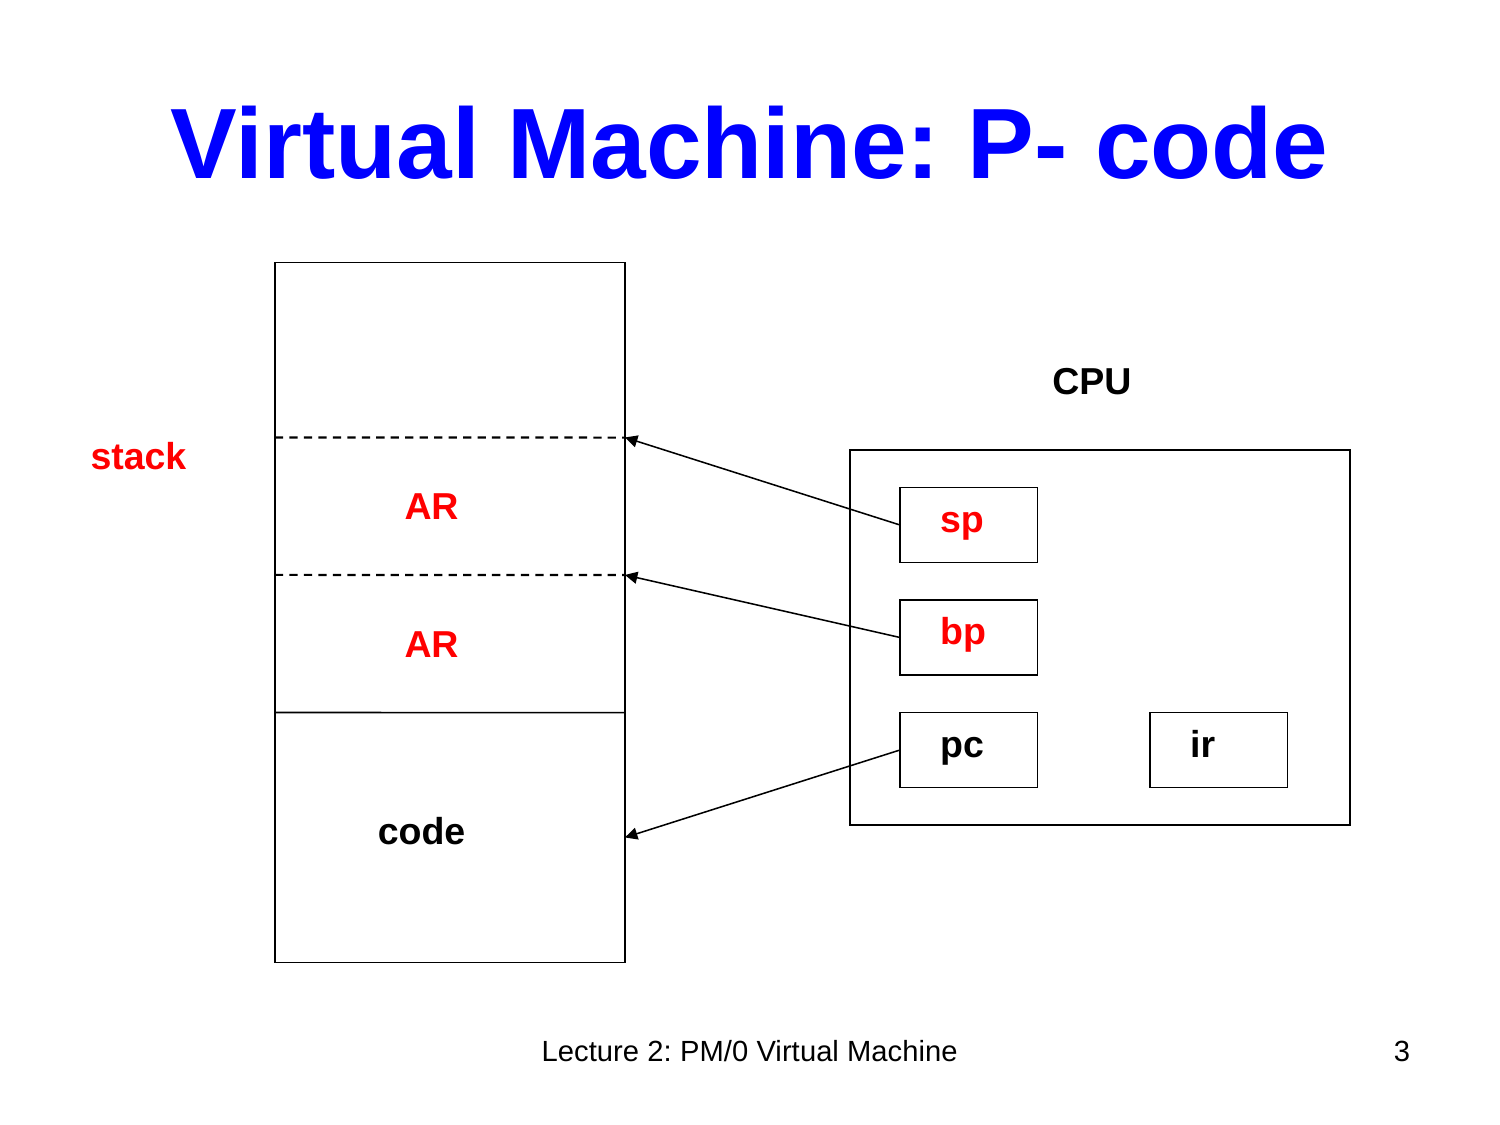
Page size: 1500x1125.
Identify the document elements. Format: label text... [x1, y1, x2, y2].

text_box sp [925, 487, 999, 548]
text_box AR [389, 612, 474, 673]
text_box [624, 749, 901, 840]
text_box [899, 487, 1038, 563]
text_box [849, 449, 1350, 825]
text_box [624, 435, 901, 526]
text_box [899, 712, 1038, 788]
footer Lecture 2: PM/0 Virtual Machine [512, 1024, 988, 1103]
text_box pc [925, 712, 999, 773]
text_box [899, 599, 1038, 675]
text_box CPU [1037, 349, 1147, 410]
text_box bp [925, 599, 1002, 660]
text_box stack [75, 424, 202, 485]
text_box AR [389, 474, 474, 535]
text_box [275, 713, 625, 963]
title Virtual Machine: P- code [74, 44, 1426, 233]
text_box [624, 571, 901, 638]
text_box ir [1175, 712, 1231, 773]
text_box code [363, 799, 481, 860]
slide_number 3 [1074, 1024, 1426, 1103]
text_box [275, 262, 625, 712]
text_box [1149, 712, 1288, 788]
